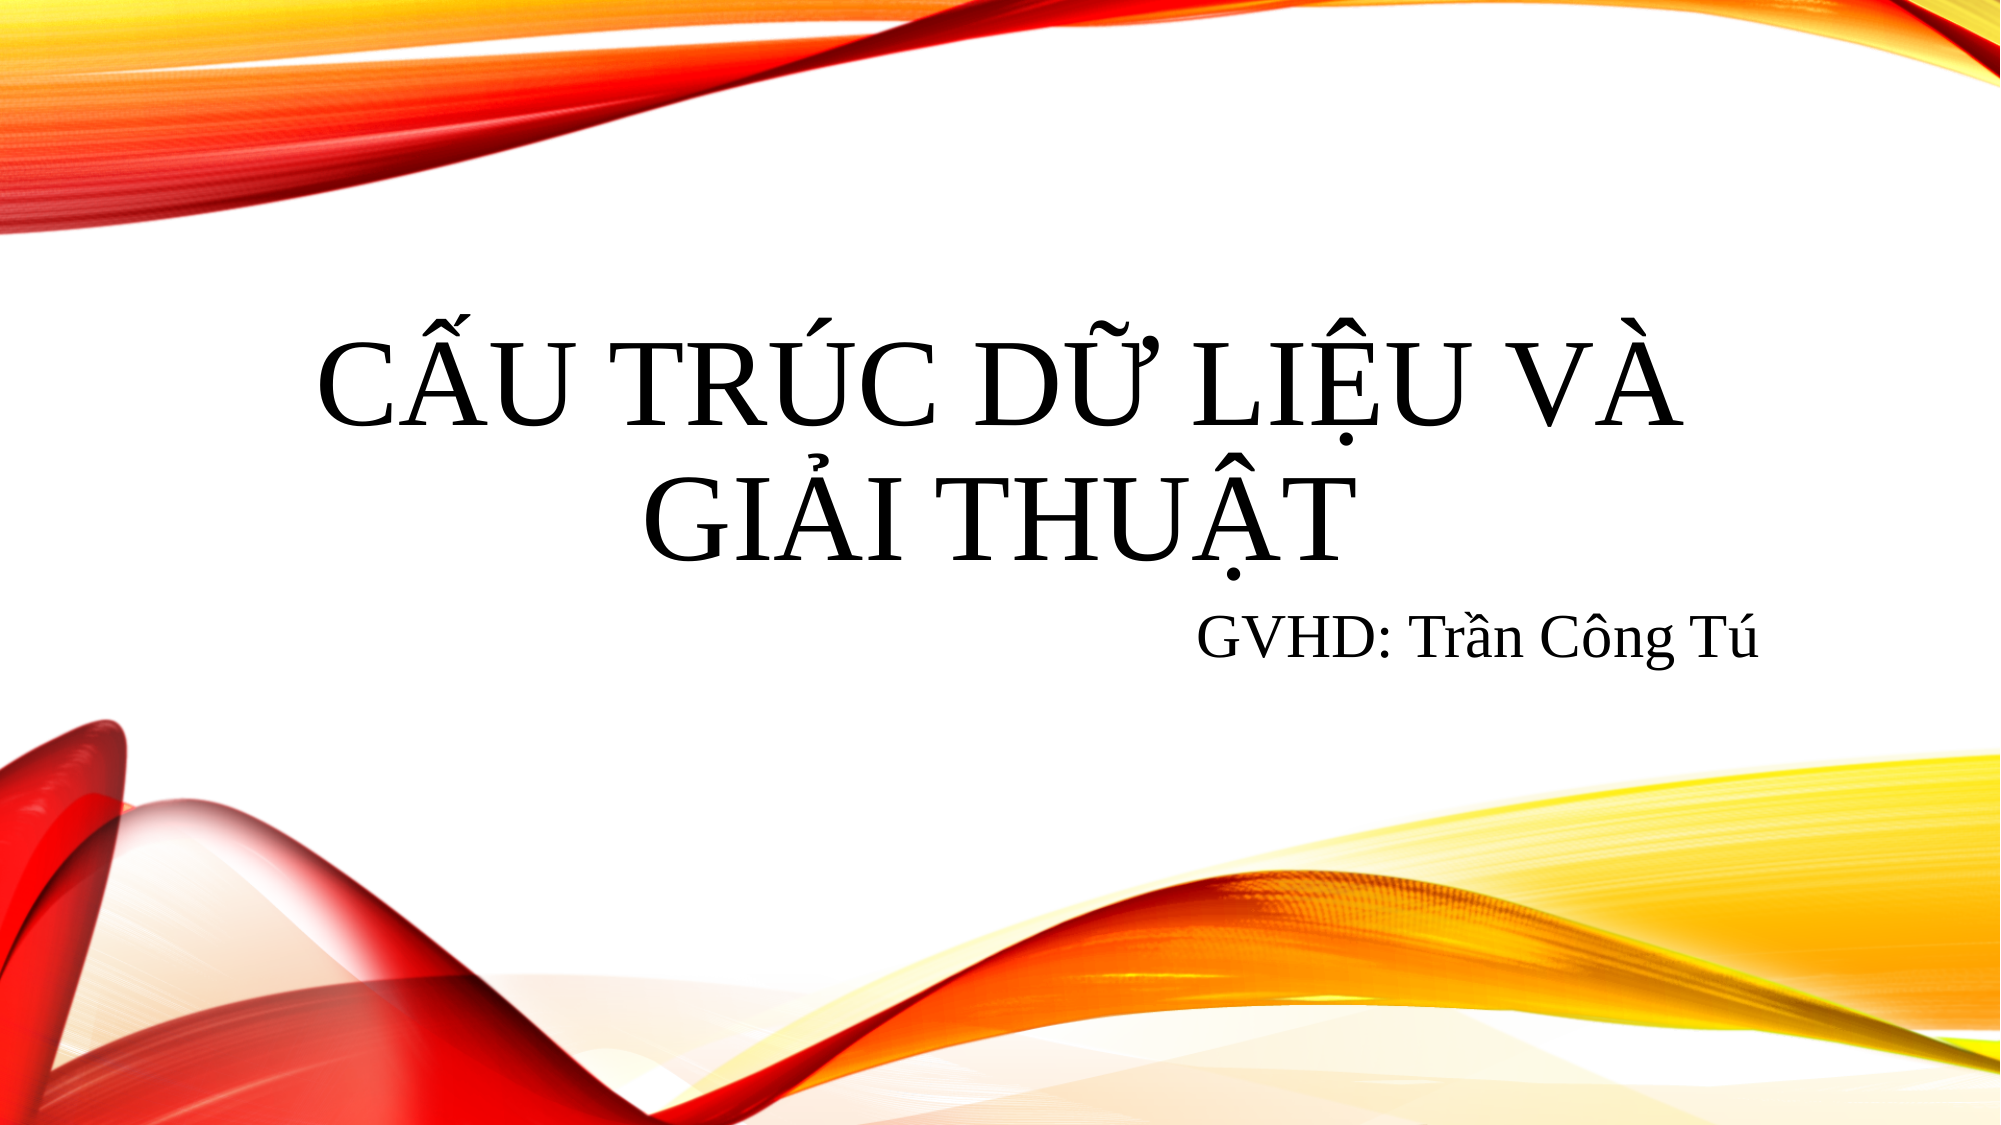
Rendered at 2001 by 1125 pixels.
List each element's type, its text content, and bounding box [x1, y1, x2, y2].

picture [0, 0, 2000, 237]
picture [0, 717, 2000, 1125]
title Cấu trúc dữ Liệu và giải thuật [225, 295, 1775, 595]
subtitle GVHD: Trần Công Tú [225, 595, 1775, 709]
